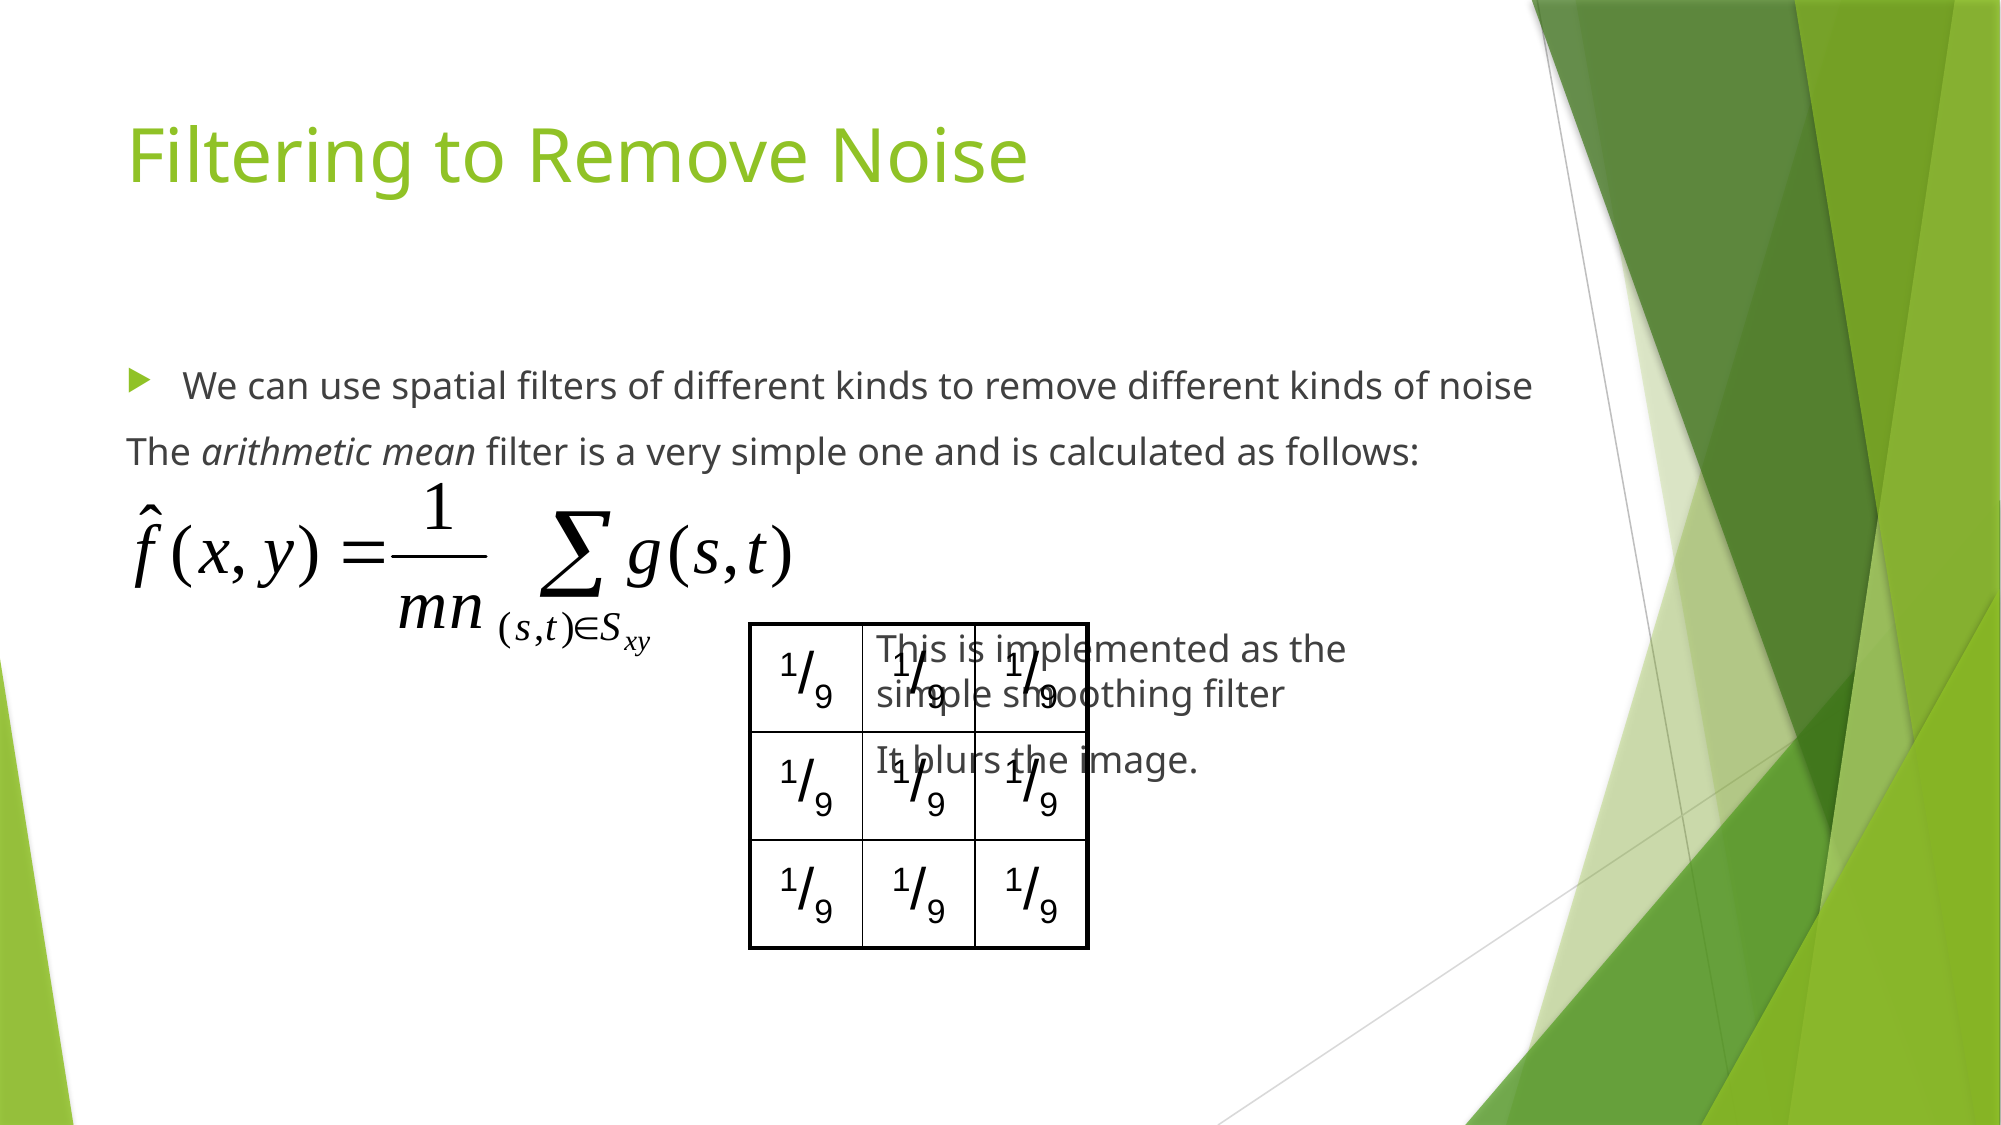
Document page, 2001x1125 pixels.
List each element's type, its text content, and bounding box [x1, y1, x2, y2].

table_cell 1/9 [976, 841, 1085, 946]
table_header 1/9 [752, 626, 862, 731]
table_cell 1/9 [863, 841, 974, 946]
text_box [110, 462, 805, 674]
table_cell 1/9 [863, 733, 974, 839]
table_cell 1/9 [752, 733, 862, 839]
list We can use spatial filters of different kinds to remove different kinds of noise The arithmetic mean filter is a very simple one and is calculated as follows: This is implemented as the simple smoothing filter It blurs the image. [111, 354, 1679, 992]
table_header 1/9 [863, 626, 974, 731]
table_cell 1/9 [752, 841, 862, 946]
title Filtering to Remove Noise [111, 99, 1522, 317]
table_cell 1/9 [976, 733, 1085, 839]
table_header 1/9 [976, 626, 1085, 731]
